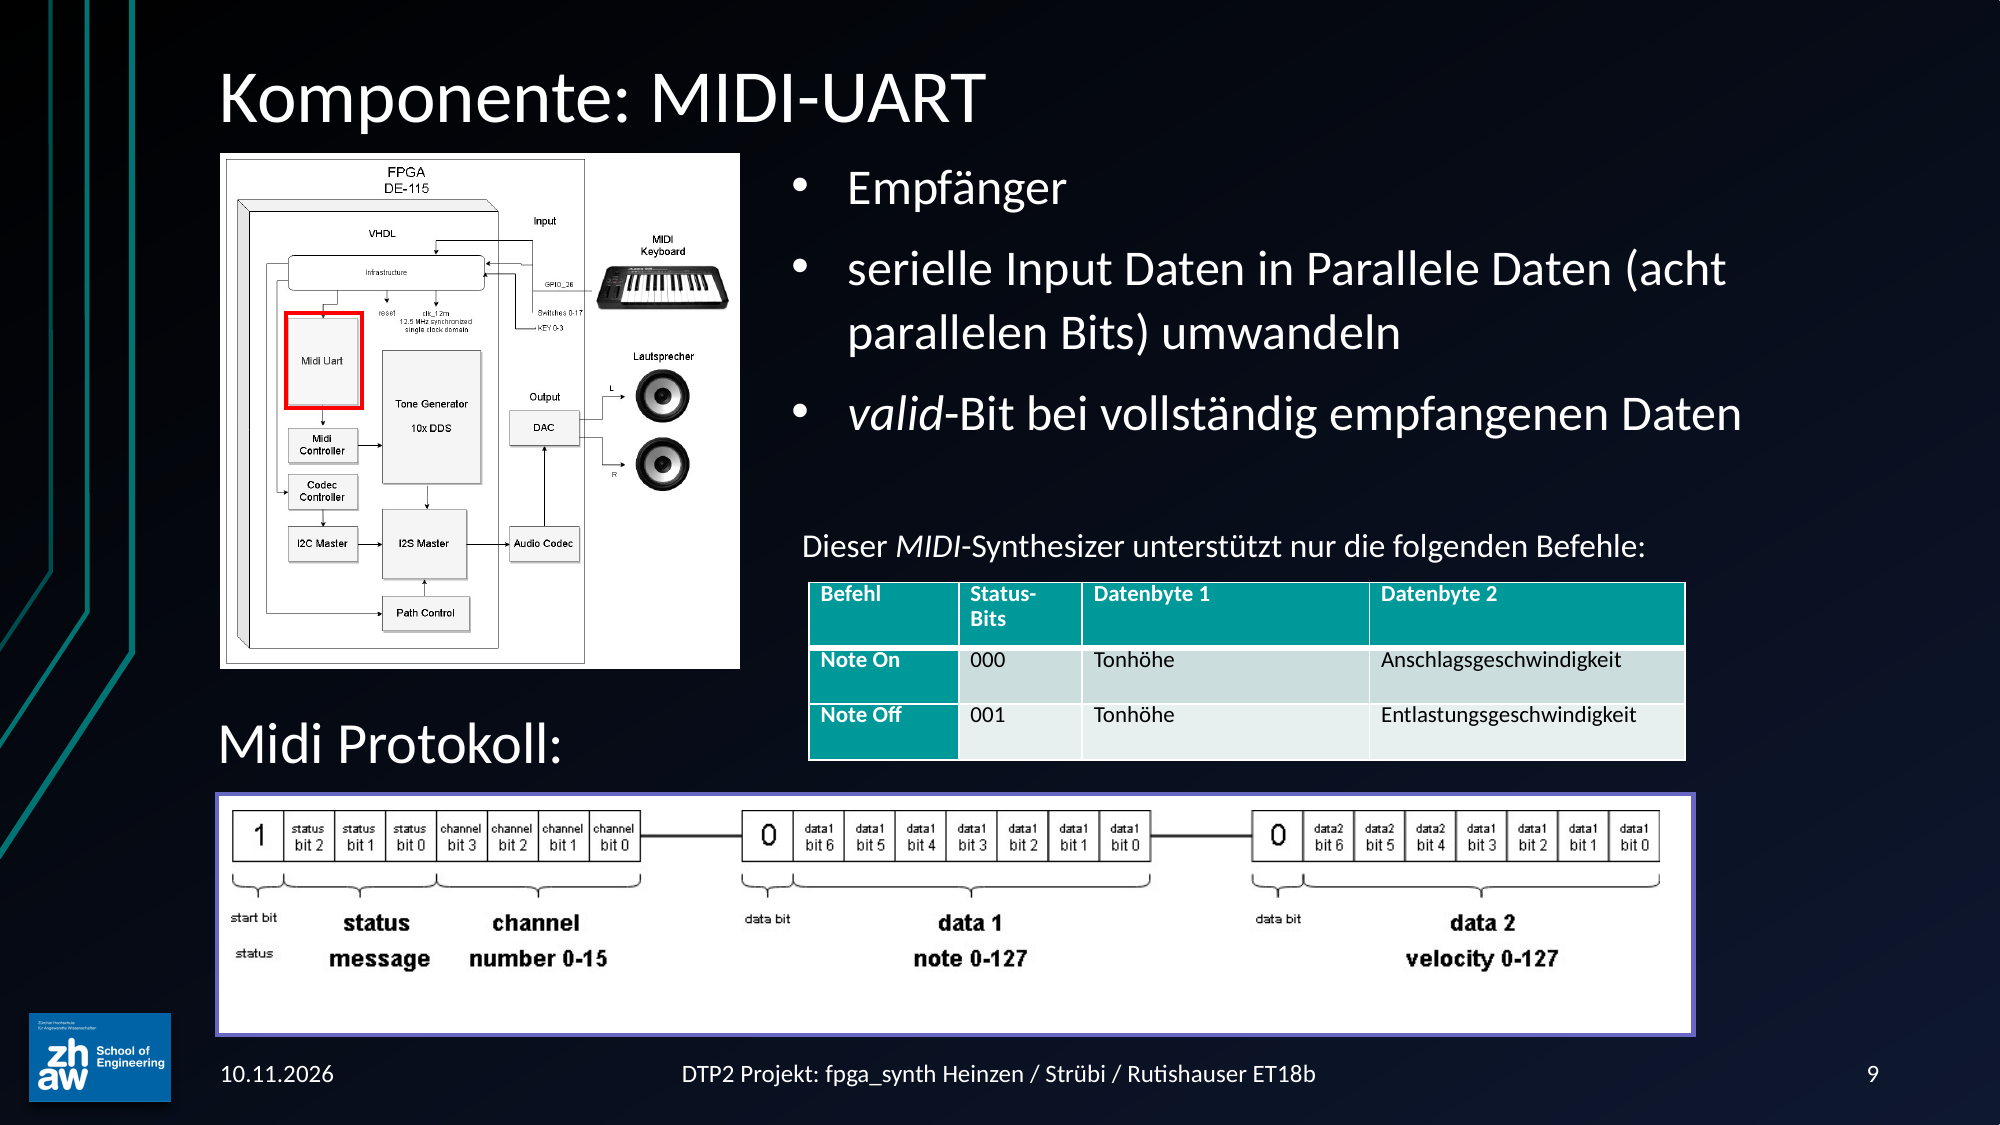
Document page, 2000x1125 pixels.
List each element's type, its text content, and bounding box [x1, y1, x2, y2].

table_cell Tonhöhe [1083, 651, 1369, 703]
footer DTP2 Projekt: fpga_synth Heinzen / Strübi / Rutishauser ET18b [567, 1042, 1433, 1103]
table_cell 001 [960, 705, 1081, 759]
table_cell Entlastungsgeschwindigkeit [1370, 705, 1684, 759]
text_box Dieser MIDI-Synthesizer unterstützt nur die folgenden Befehle: [787, 516, 2000, 572]
picture [219, 153, 741, 670]
table_cell Anschlagsgeschwindigkeit [1370, 651, 1684, 703]
table_header Datenbyte 1 [1083, 583, 1369, 645]
slide_number 9 [1732, 1042, 1900, 1103]
table_header Befehl [810, 583, 958, 645]
table_header Status-Bits [960, 583, 1081, 645]
title Komponente: MIDI-UART [199, 45, 1900, 149]
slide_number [199, 1042, 567, 1103]
text_box Midi Protokoll: [202, 697, 580, 783]
table_cell Note Off [810, 705, 958, 759]
table_cell Tonhöhe [1083, 705, 1369, 759]
picture [29, 1013, 171, 1102]
text_box Empfänger serielle Input Daten in Parallele Daten (acht parallelen Bits) umwandeln valid-Bit bei vollständig empfangenen Daten [776, 142, 1777, 448]
table_cell 000 [960, 651, 1081, 703]
table_header Datenbyte 2 [1370, 583, 1684, 645]
table_cell Note On [810, 651, 958, 703]
picture [231, 810, 1660, 1002]
text_box [215, 792, 1696, 1037]
